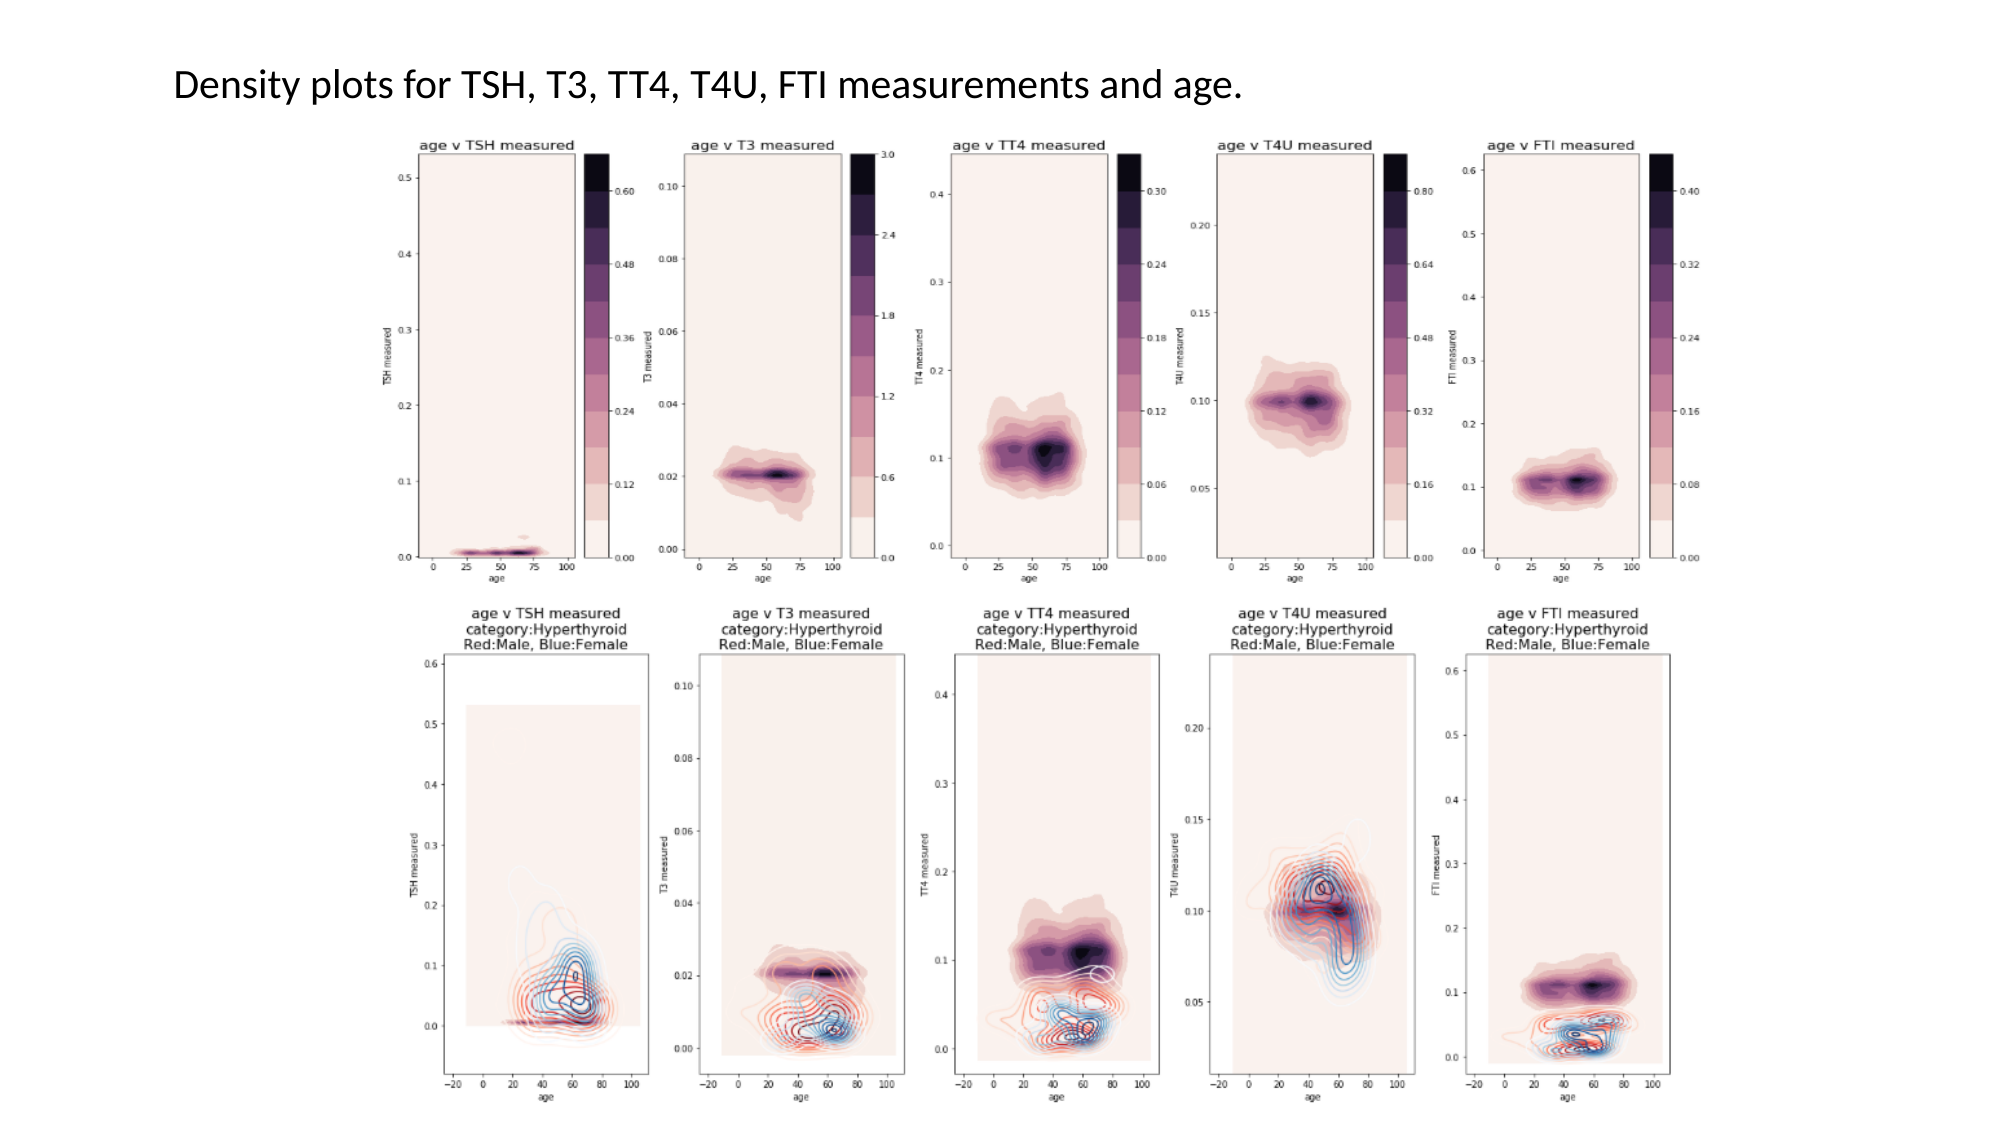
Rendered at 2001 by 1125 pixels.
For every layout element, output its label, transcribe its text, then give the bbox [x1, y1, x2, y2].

picture [401, 599, 1698, 1123]
text_box Density plots for TSH, T3, TT4, T4U, FTI measurements and age. [158, 49, 1260, 165]
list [371, 129, 1729, 605]
